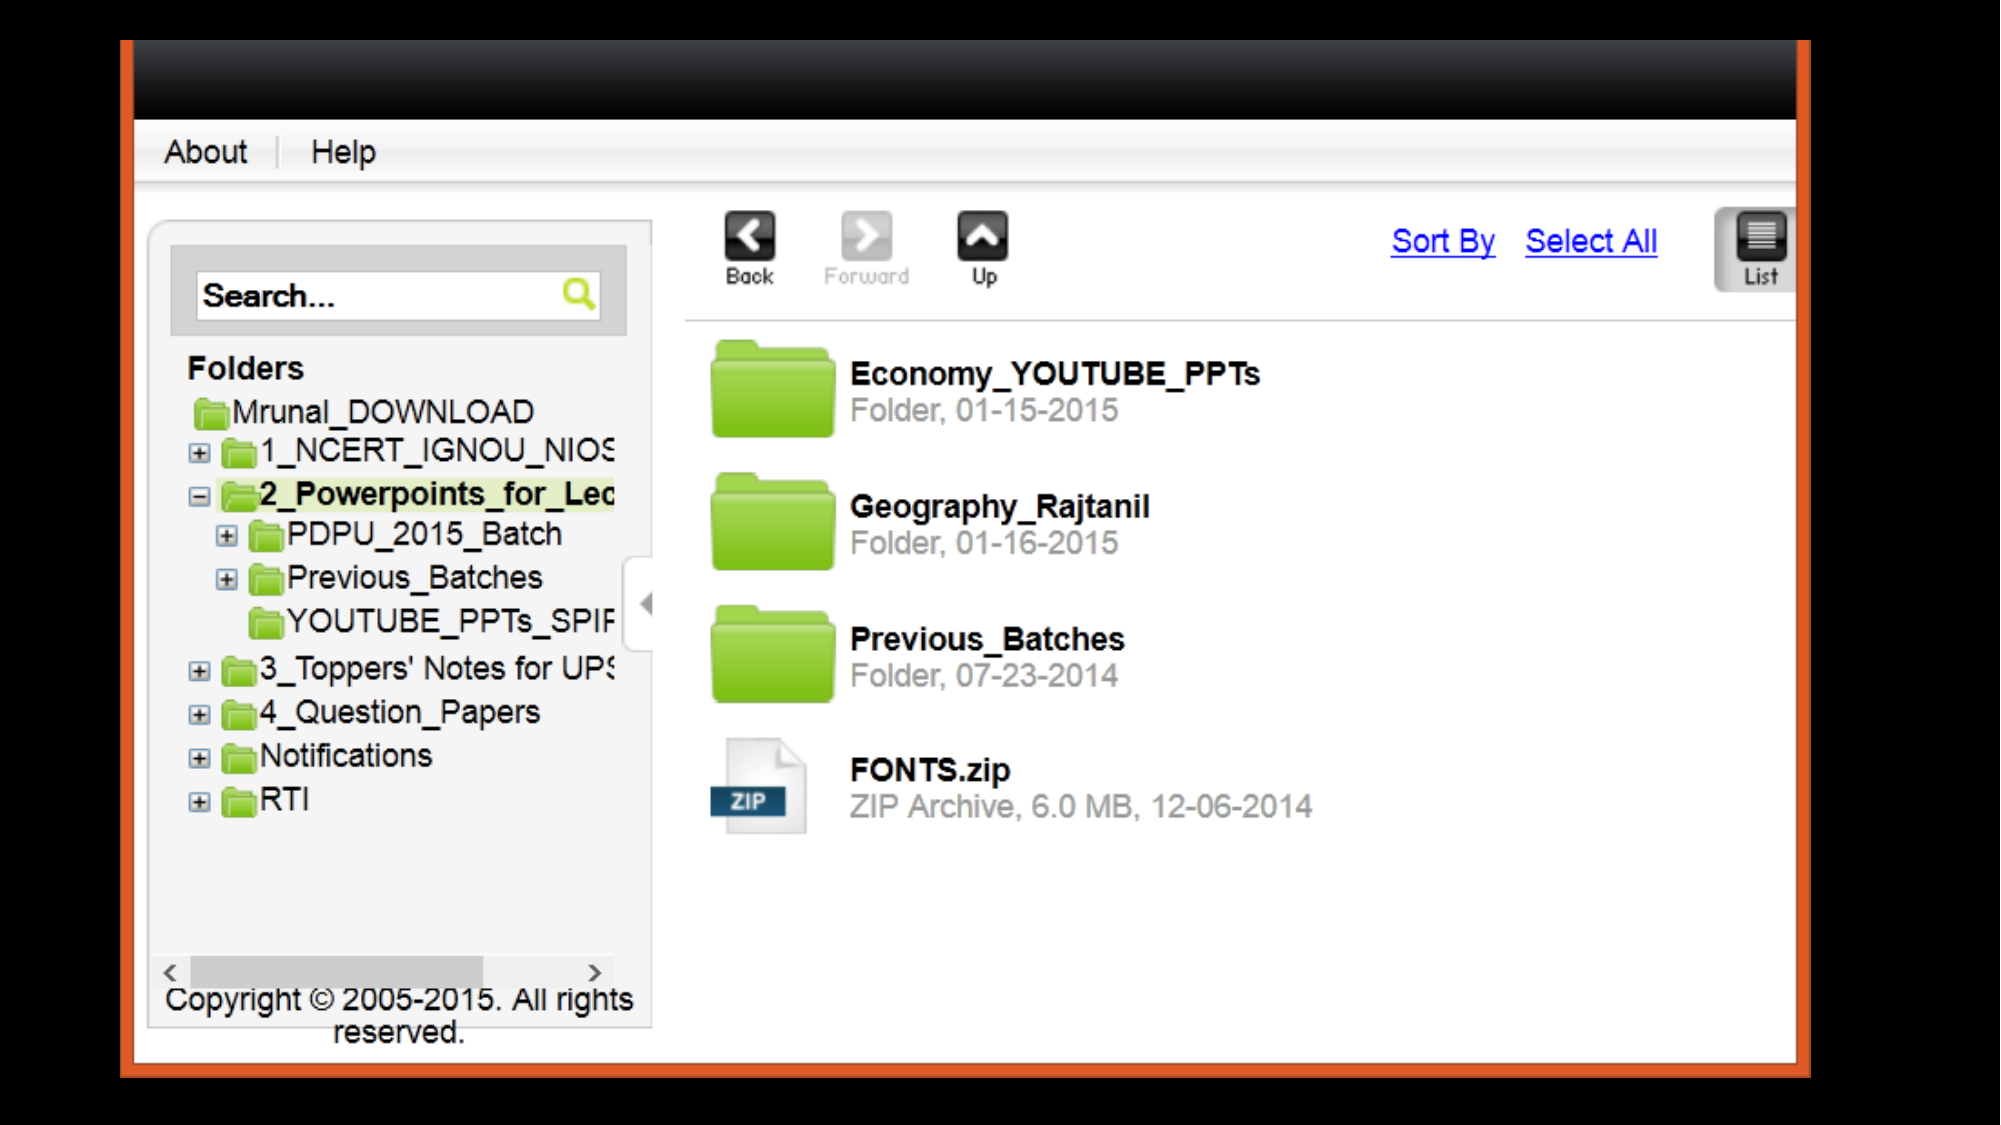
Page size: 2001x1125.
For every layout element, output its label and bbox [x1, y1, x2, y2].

picture [119, 39, 1811, 1079]
